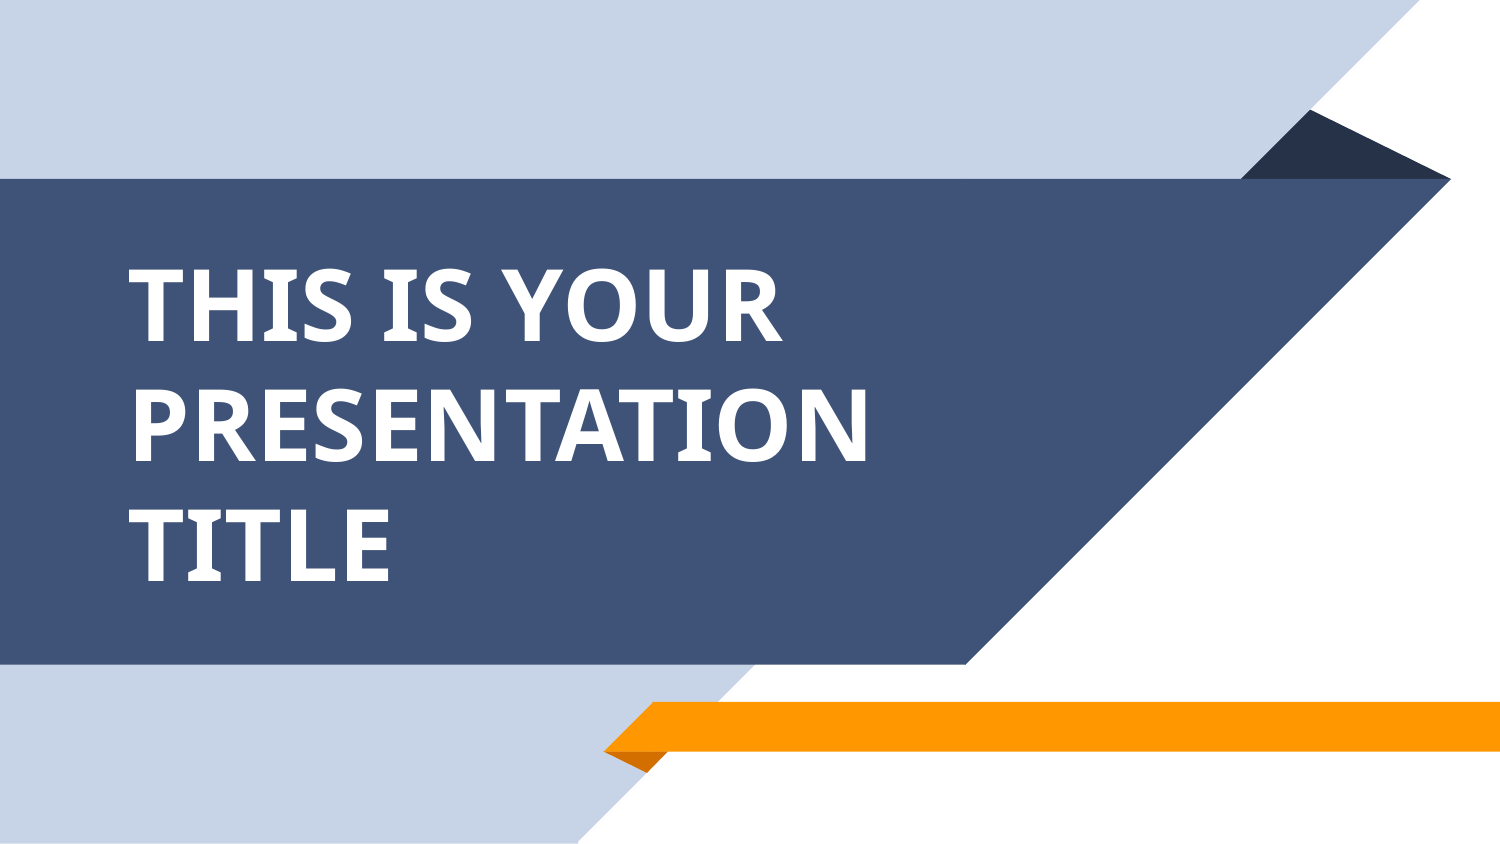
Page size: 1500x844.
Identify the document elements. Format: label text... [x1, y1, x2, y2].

title THIS IS YOUR PRESENTATION TITLE [112, 178, 994, 665]
